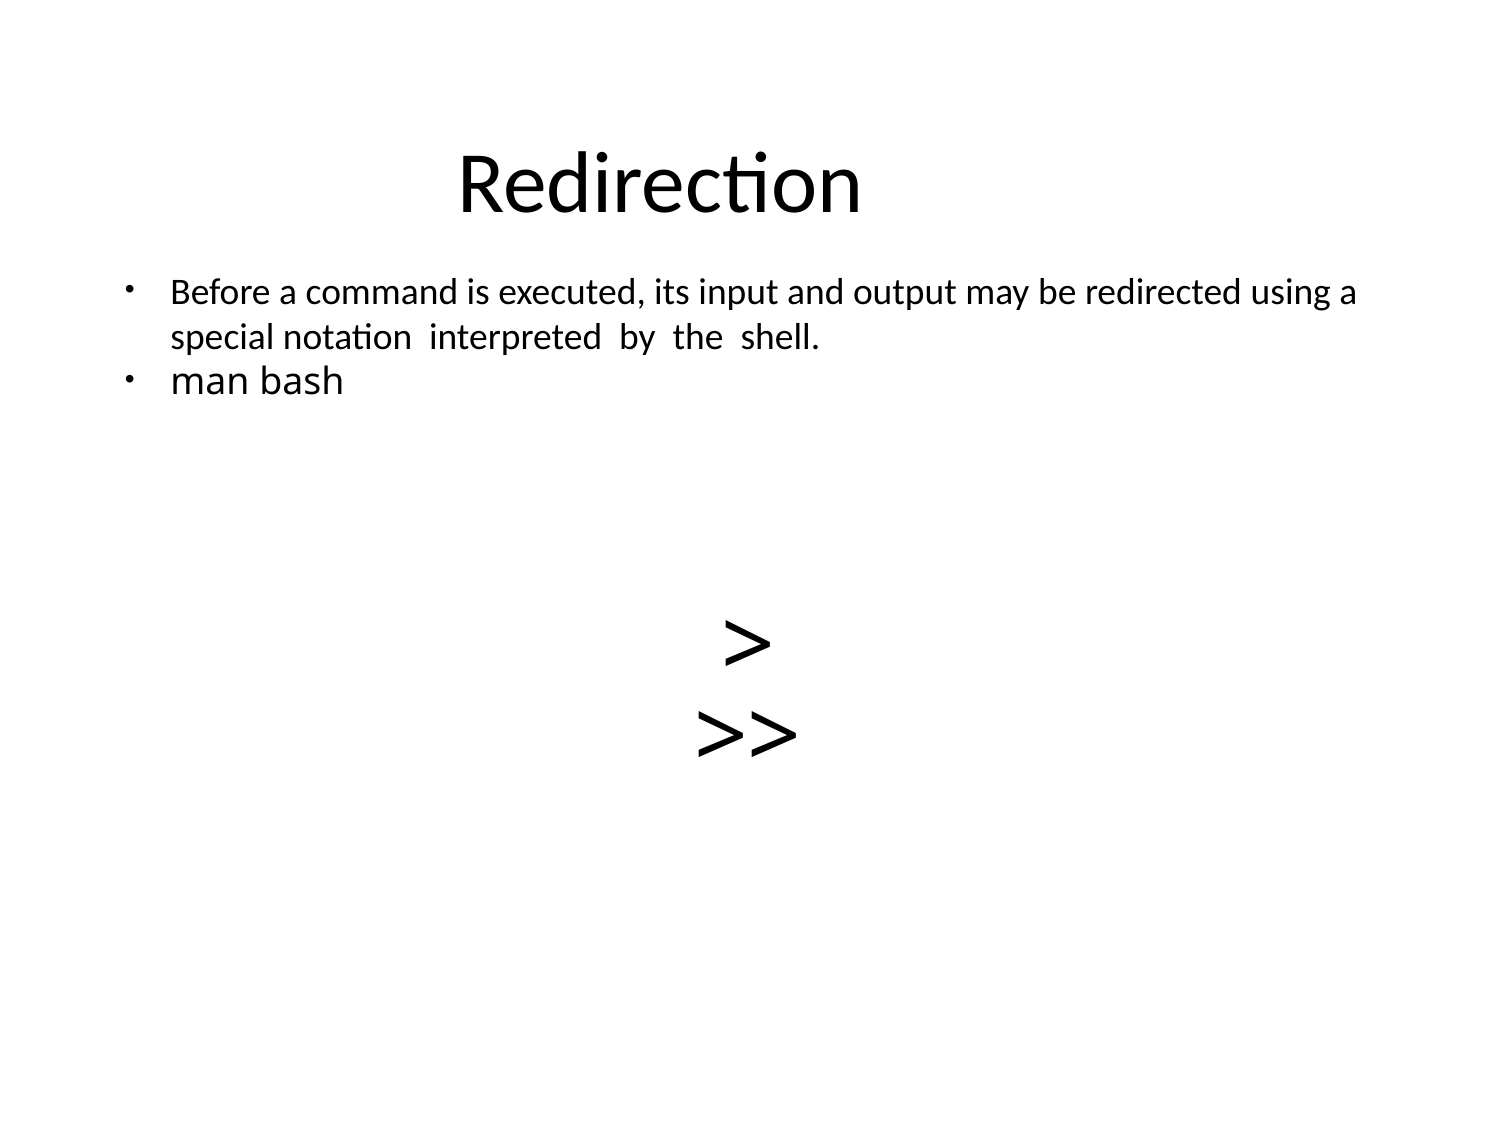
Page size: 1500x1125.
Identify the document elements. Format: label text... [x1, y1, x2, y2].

text_box > [715, 578, 782, 668]
title Redirection [442, 115, 1058, 238]
text_box >> [688, 668, 808, 793]
list Before a command is executed, its input and output may be redirected using a special notation interpreted by the shell. man bash [109, 259, 1391, 531]
